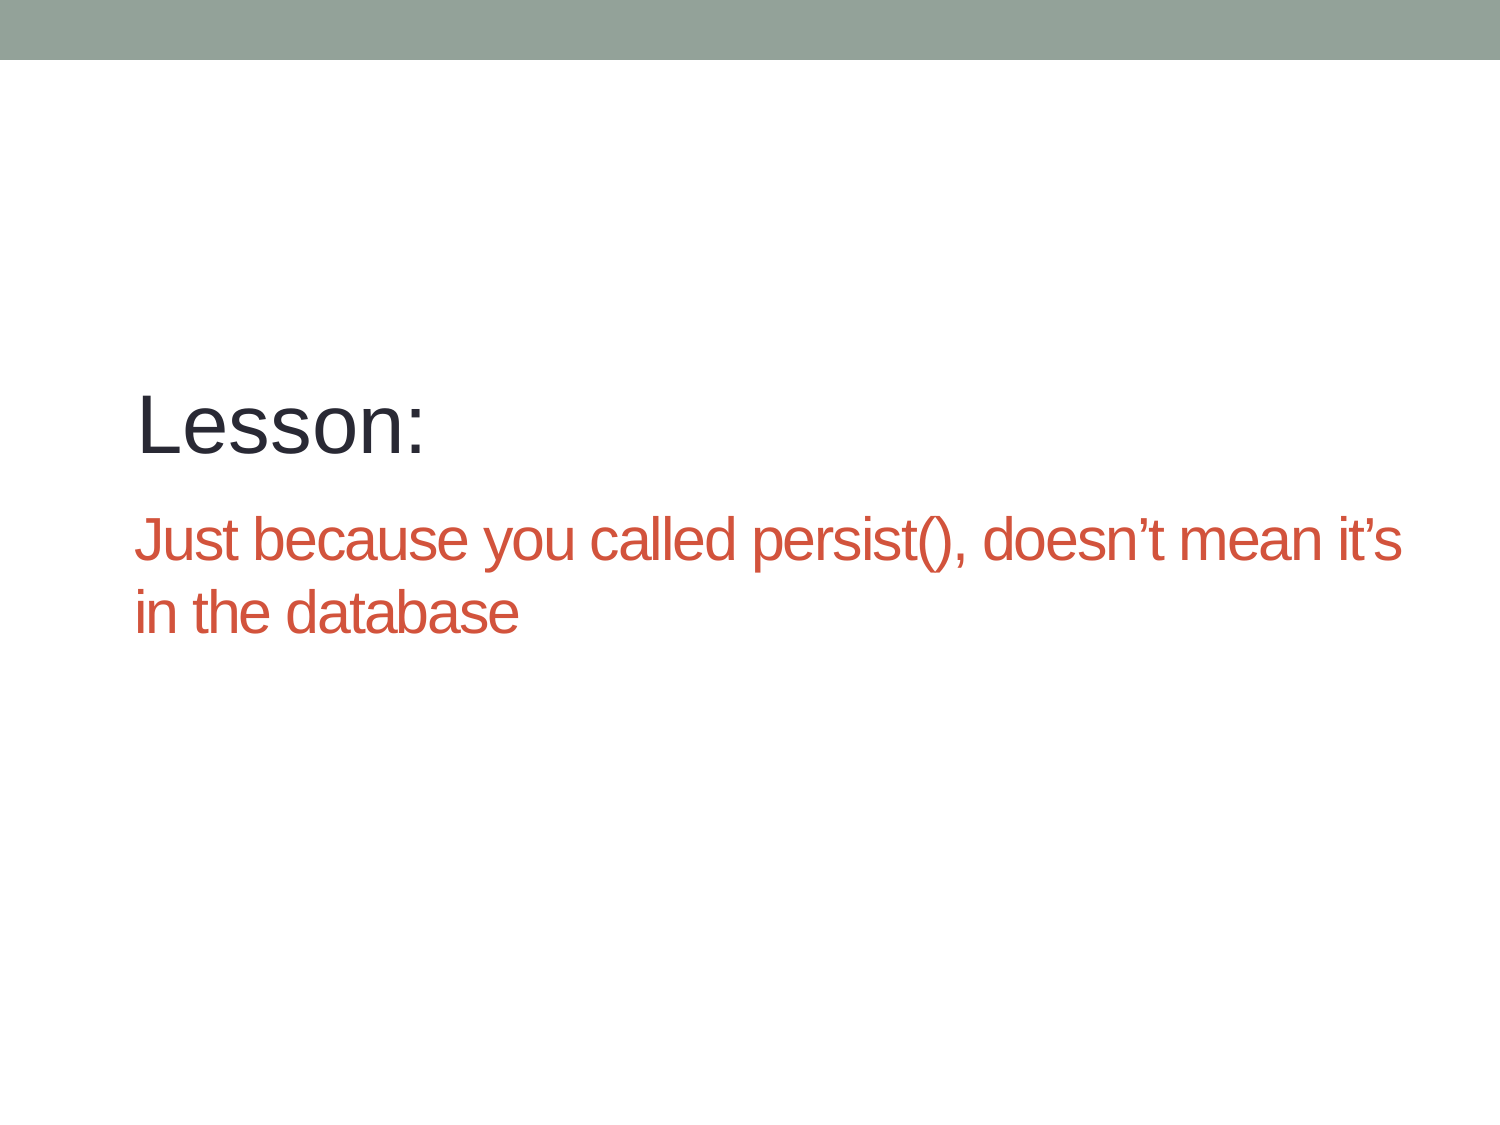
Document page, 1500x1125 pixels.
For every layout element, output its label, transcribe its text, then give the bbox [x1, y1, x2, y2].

title Just because you called persist(), doesn’t mean it’s in the database [119, 491, 1470, 655]
text_box Lesson: [121, 363, 443, 478]
